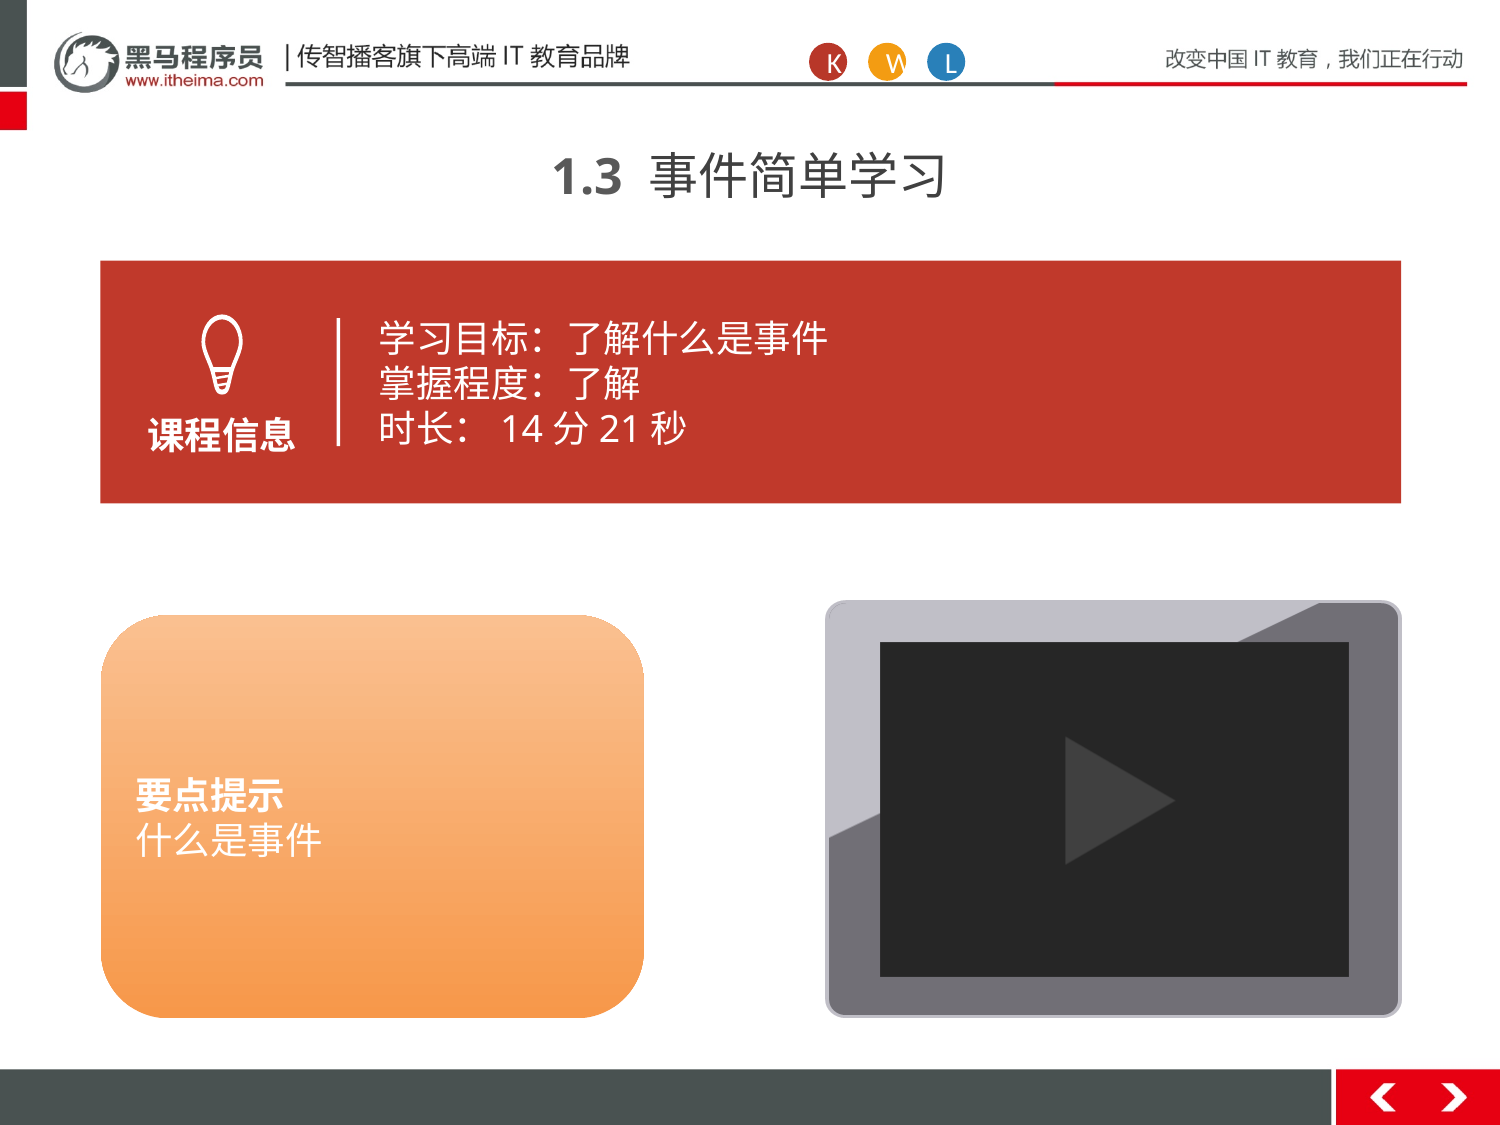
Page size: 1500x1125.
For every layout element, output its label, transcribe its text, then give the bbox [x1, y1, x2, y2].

picture [0, 209, 1500, 1125]
text_box 学习目标：了解什么是事件 掌握程度：了解 时长：14分21秒 [364, 307, 1317, 458]
text_box 1.3 事件简单学习 [0, 137, 1500, 209]
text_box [130, 314, 314, 466]
text_box L [925, 40, 968, 83]
text_box K [806, 40, 850, 83]
picture [0, 0, 1500, 137]
text_box [98, 258, 1403, 505]
text_box 要点提示 什么是事件 [100, 615, 644, 1019]
text_box [335, 316, 342, 448]
text_box W [866, 40, 909, 83]
